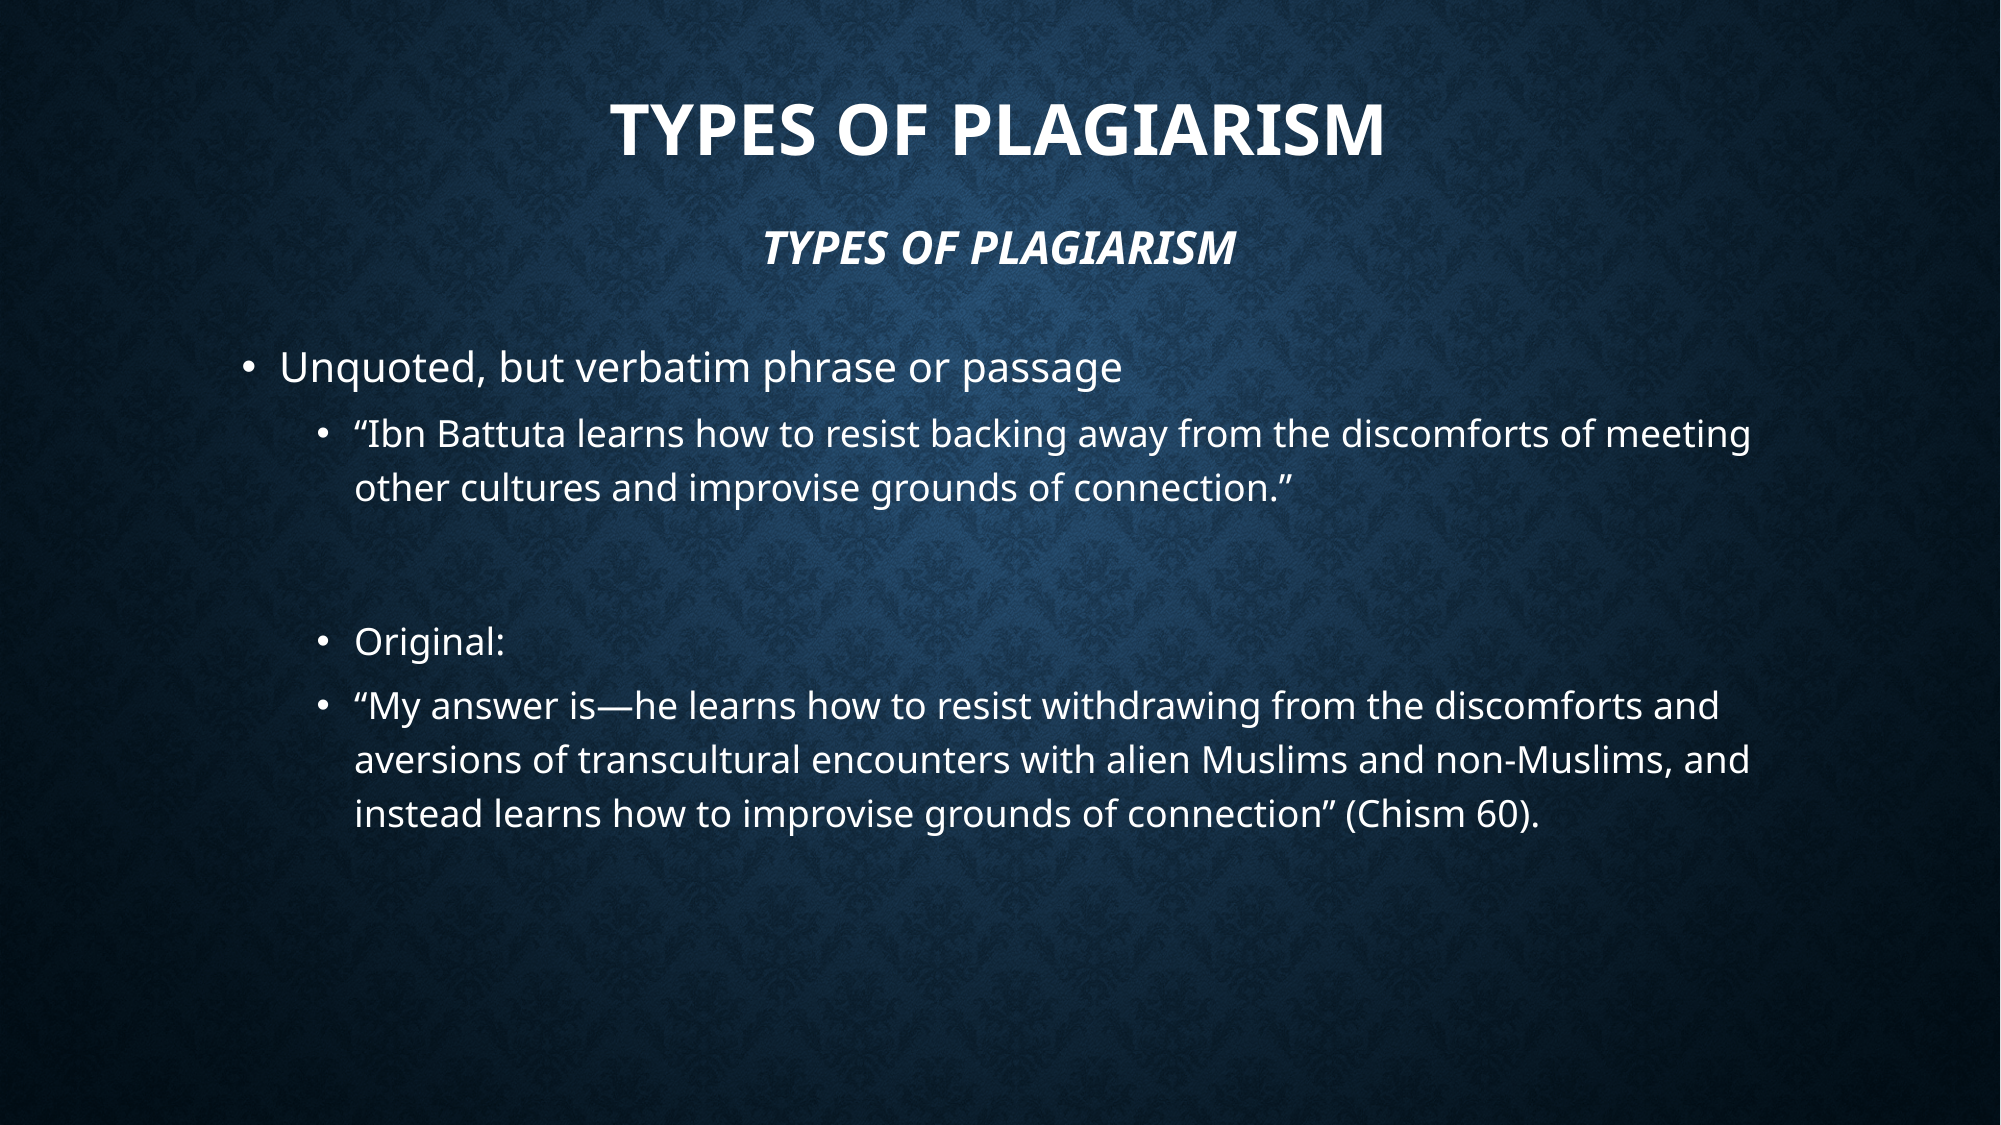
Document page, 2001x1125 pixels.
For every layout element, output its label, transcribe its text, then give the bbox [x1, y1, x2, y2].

list Unquoted, but verbatim phrase or passage “Ibn Battuta learns how to resist backing away from the discomforts of meeting other cultures and improvise grounds of connection.” Original: “My answer is—he learns how to resist withdrawing from the discomforts and aversions of transcultural encounters with alien Muslims and non-Muslims, and instead learns how to improvise grounds of connection” (Chism 60). [226, 323, 1772, 1040]
title Types of Plagiarism Types of Plagiarism [149, 75, 1849, 293]
